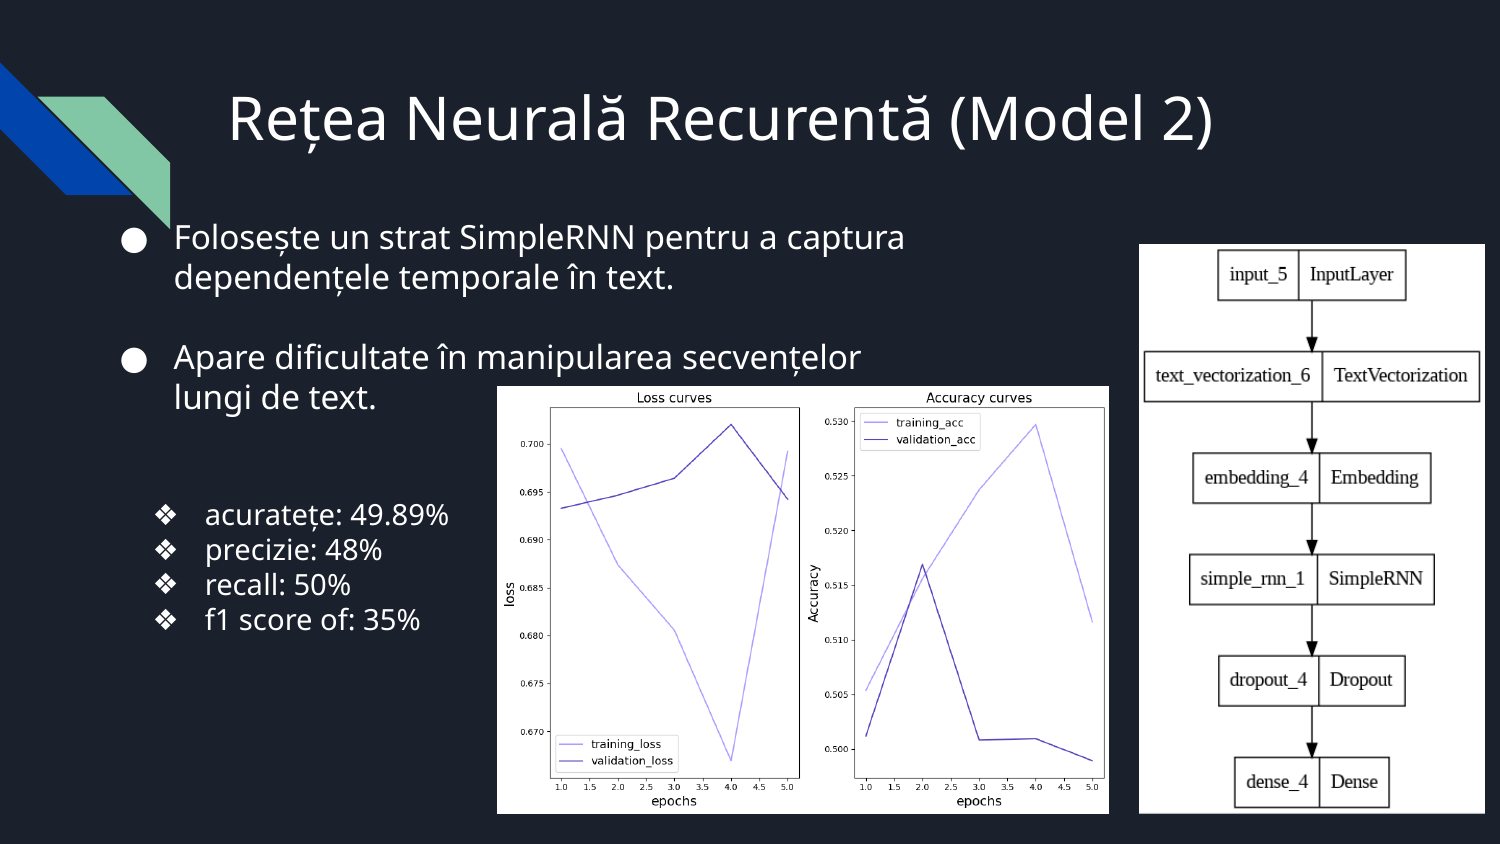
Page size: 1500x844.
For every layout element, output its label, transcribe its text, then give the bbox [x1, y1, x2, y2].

picture [497, 386, 1110, 814]
text_box acuratețe: 49.89% precizie: 48% recall: 50% f1 score of: 35% [114, 481, 491, 761]
text_box Folosește un strat SimpleRNN pentru a captura dependențele temporale în text. Apare dificultate în manipularea secvențelor lungi de text. [83, 201, 951, 422]
picture [1139, 244, 1485, 814]
title Rețea Neurală Recurentă (Model 2) [212, 64, 1422, 215]
